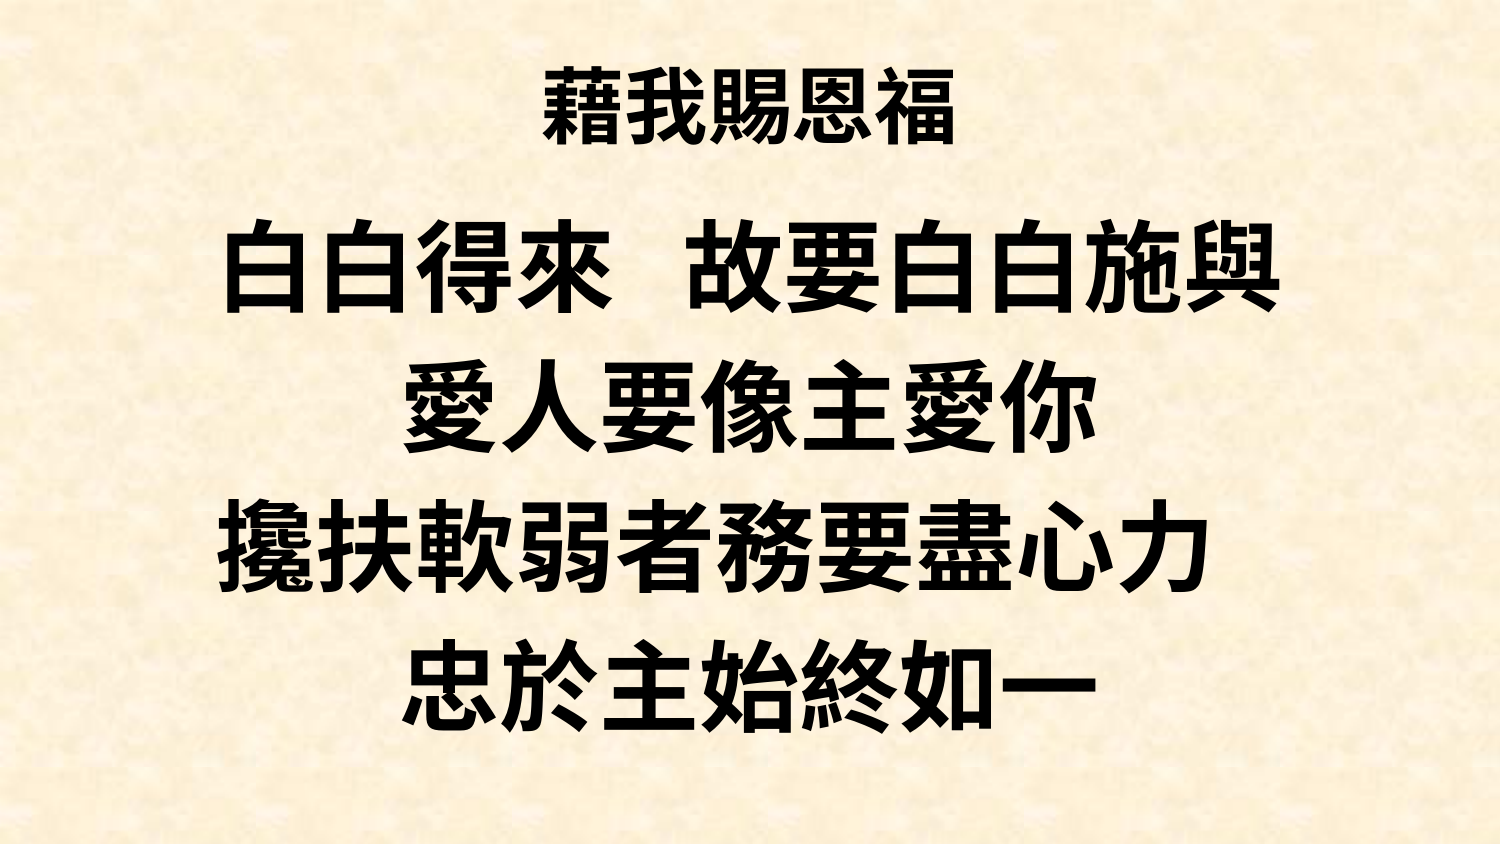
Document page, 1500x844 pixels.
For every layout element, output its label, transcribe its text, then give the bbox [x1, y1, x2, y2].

list 白白得來 故要白白施與 愛人要像主愛你 攙扶軟弱者務要盡心力 忠於主始終如一 [75, 196, 1425, 844]
picture [0, 0, 1500, 844]
title 藉我賜恩福 [75, 33, 1425, 175]
